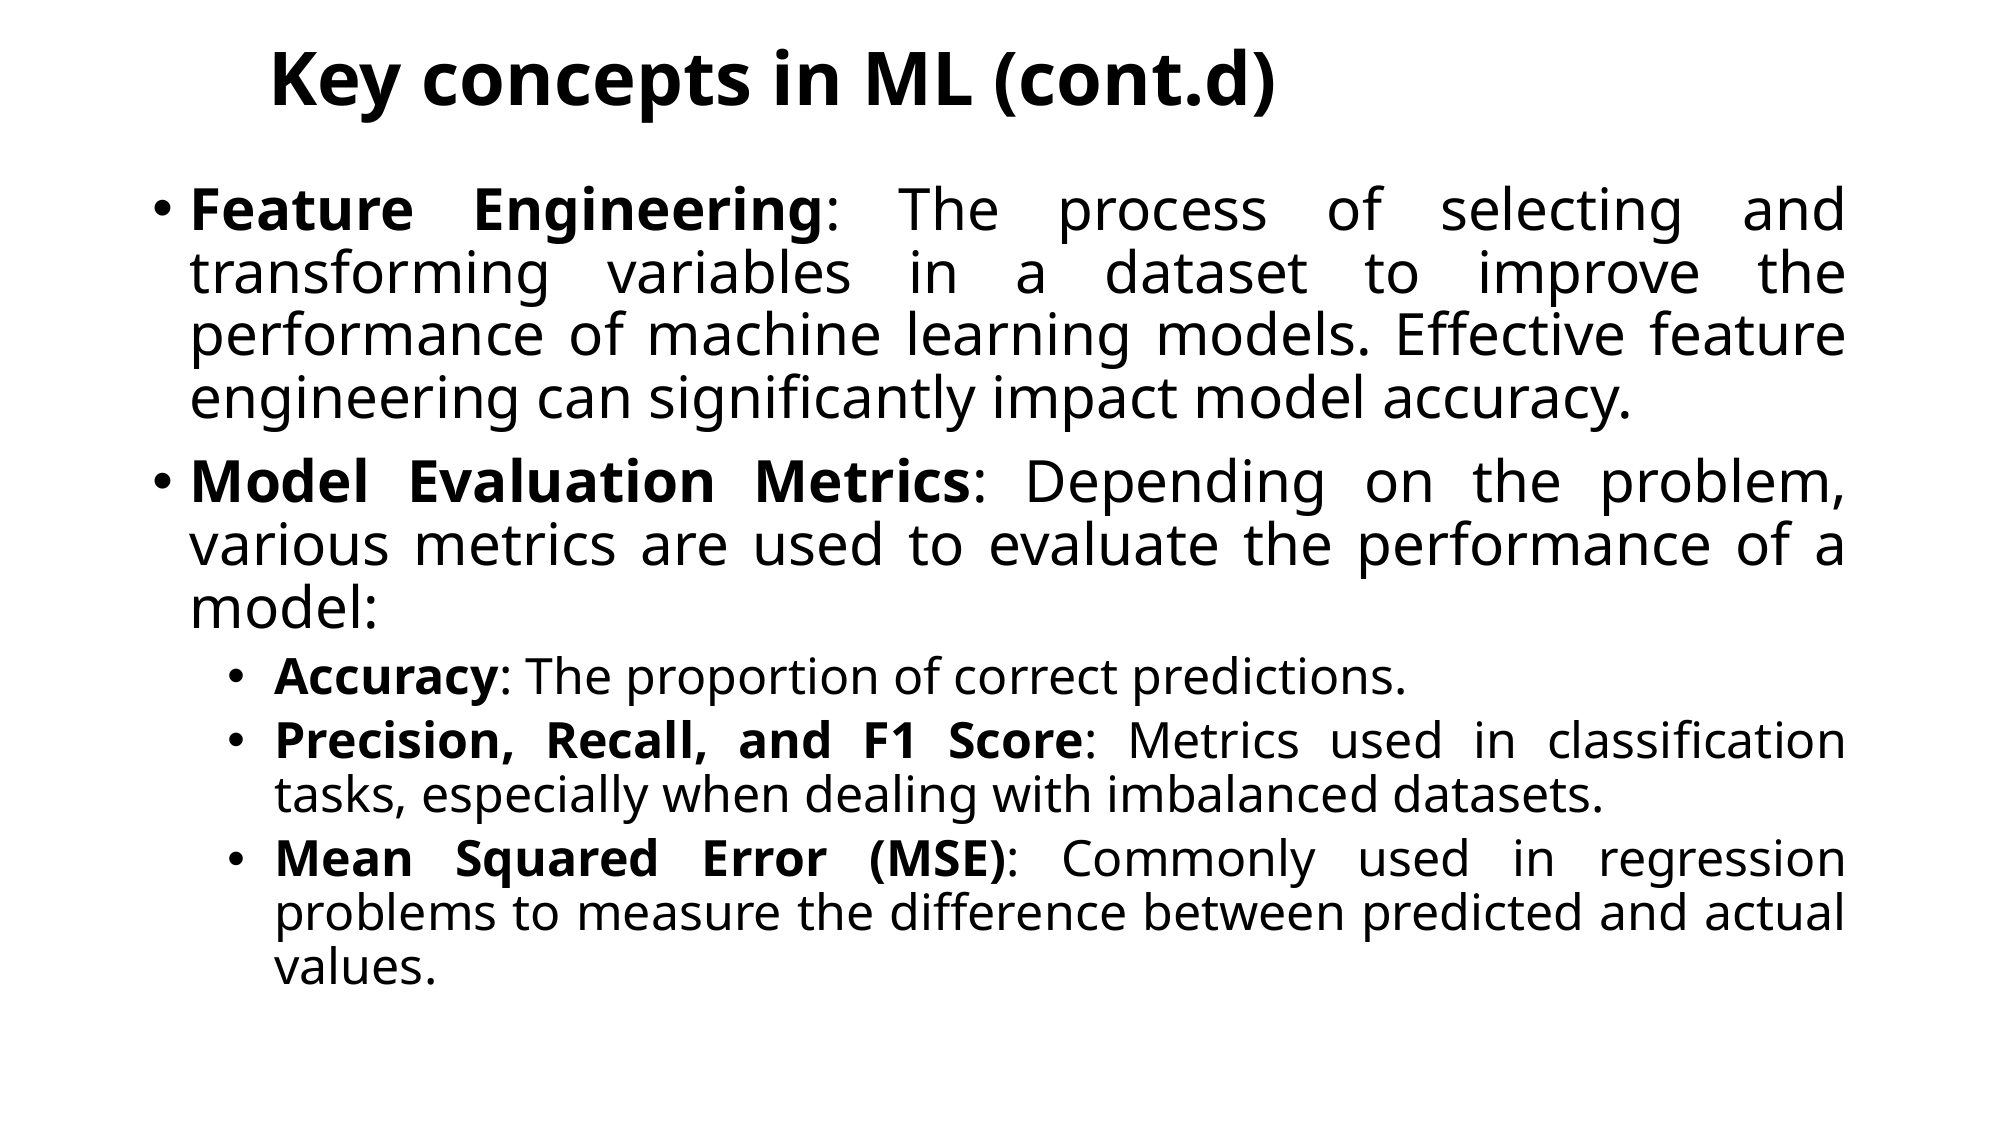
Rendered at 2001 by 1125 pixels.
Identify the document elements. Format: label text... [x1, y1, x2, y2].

title Key concepts in ML (cont.d) [253, 34, 1747, 130]
list Feature Engineering: The process of selecting and transforming variables in a dataset to improve the performance of machine learning models. Effective feature engineering can significantly impact model accuracy. Model Evaluation Metrics: Depending on the problem, various metrics are used to evaluate the performance of a model: Accuracy: The proportion of correct predictions. Precision, Recall, and F1 Score: Metrics used in classification tasks, especially when dealing with imbalanced datasets. Mean Squared Error (MSE): Commonly used in regression problems to measure the difference between predicted and actual values. [137, 172, 1863, 1091]
